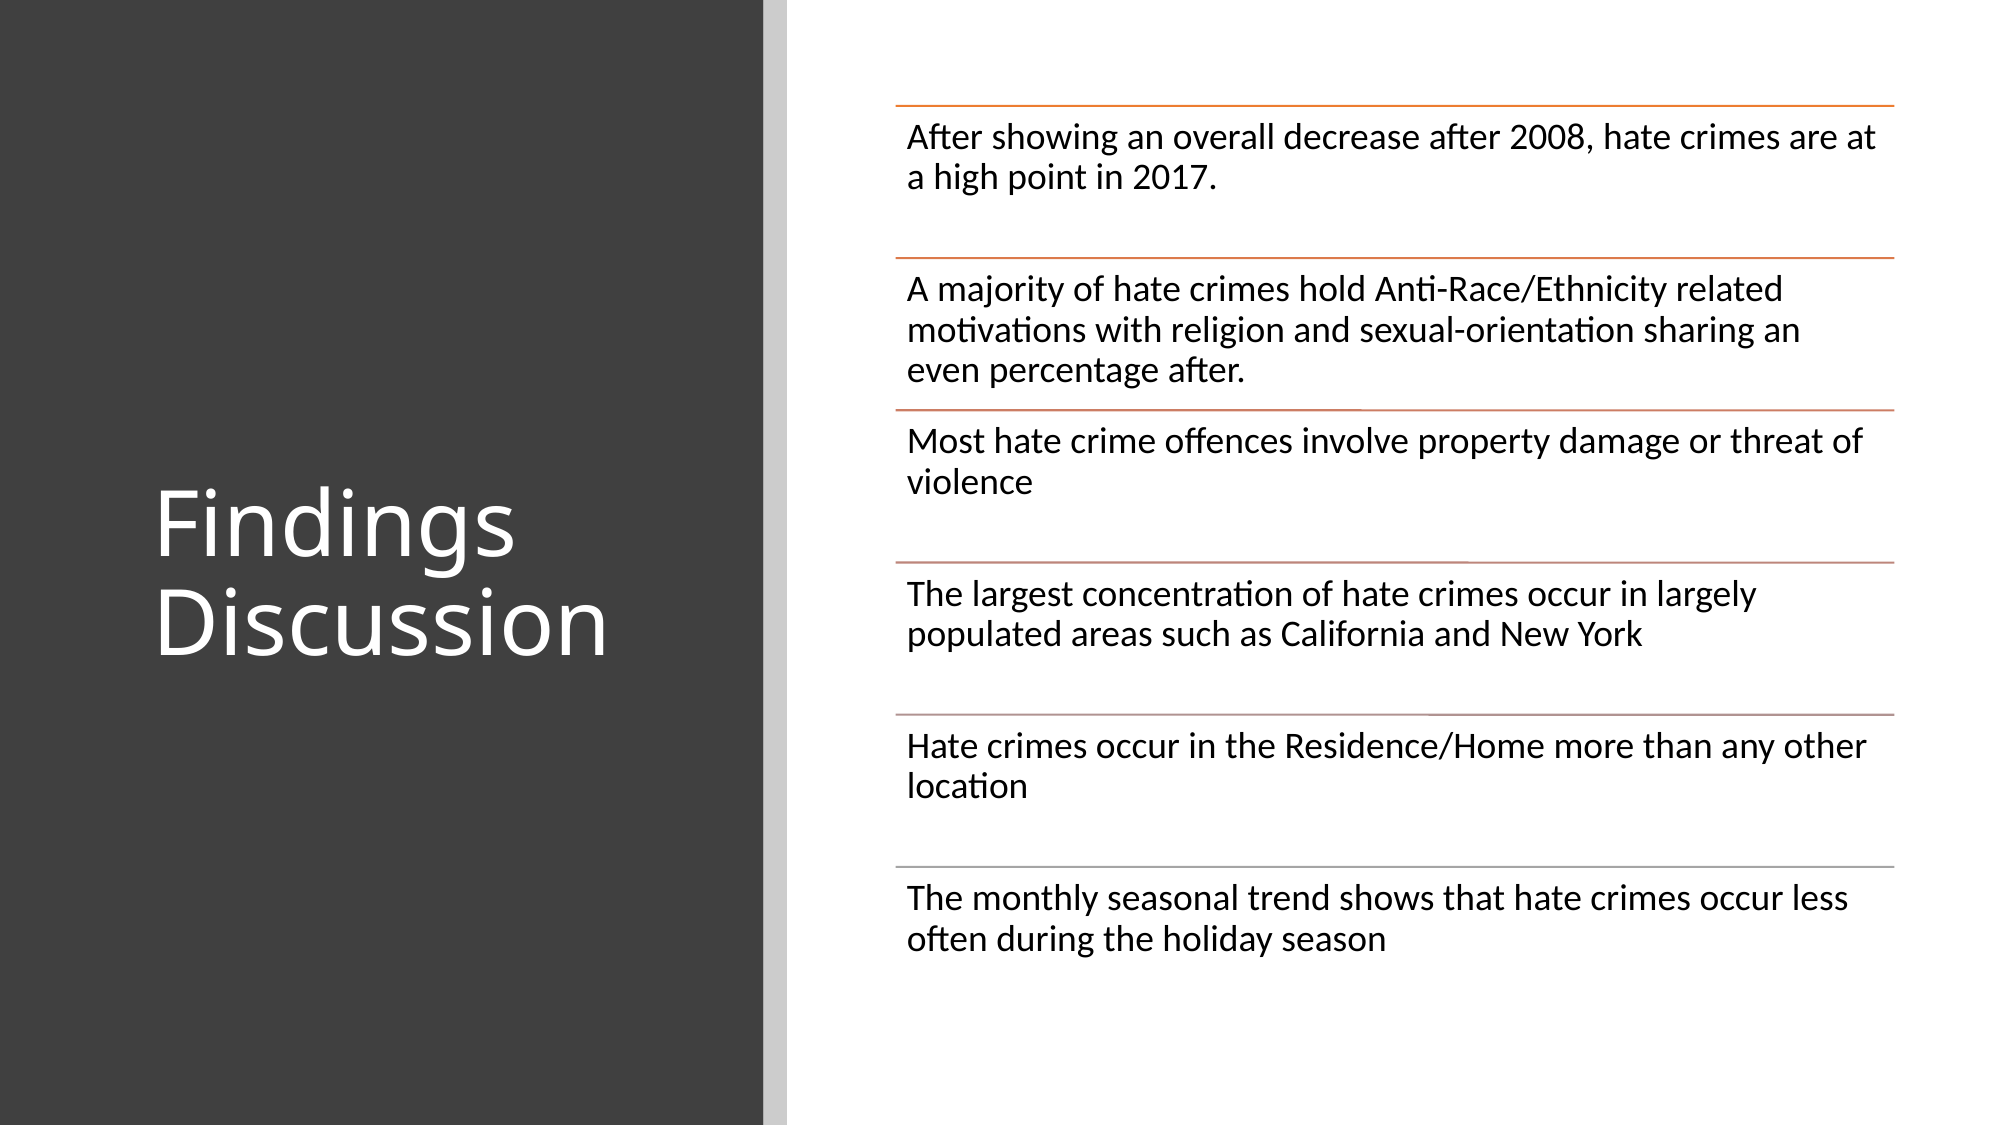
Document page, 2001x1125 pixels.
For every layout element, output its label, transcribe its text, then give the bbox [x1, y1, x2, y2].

text_box [762, 0, 788, 1125]
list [895, 105, 1895, 1020]
text_box [0, 0, 762, 1125]
title Findings Discussion [137, 133, 685, 1020]
